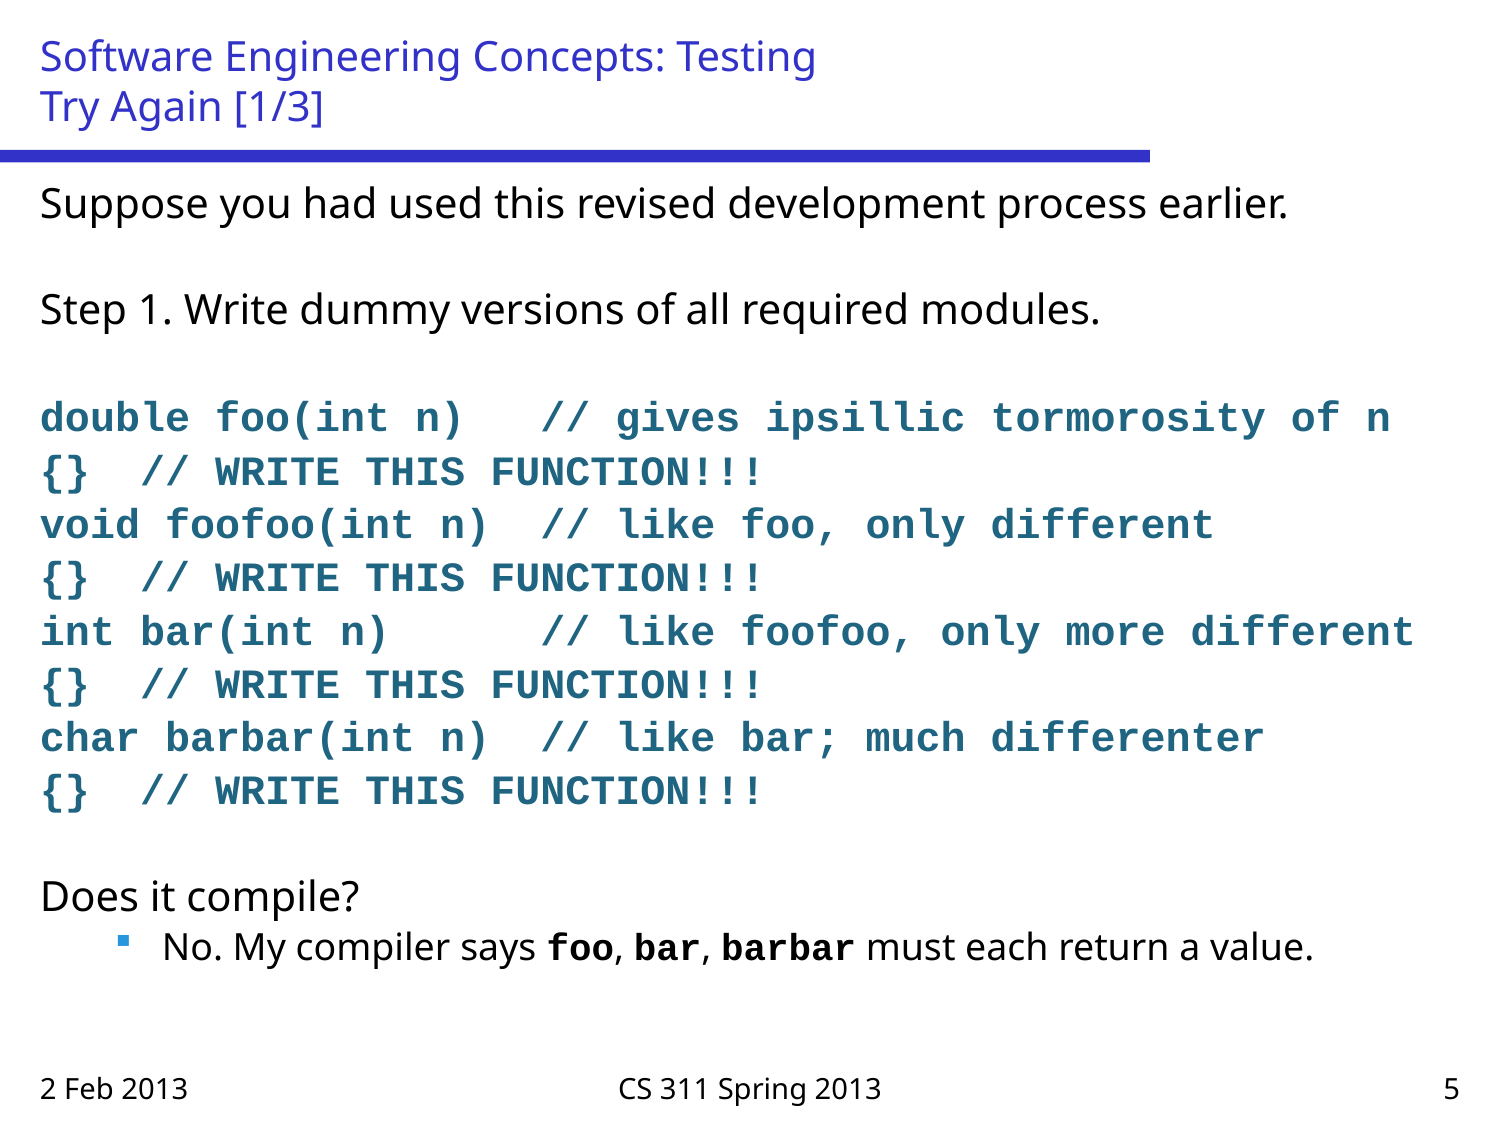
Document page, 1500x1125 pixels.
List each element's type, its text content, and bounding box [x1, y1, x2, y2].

footer CS 311 Spring 2013 [387, 1062, 1113, 1113]
slide_number 5 [1125, 1062, 1475, 1113]
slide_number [24, 1062, 375, 1113]
title Software Engineering Concepts: Testing Try Again [1/3] [24, 24, 1475, 138]
list Suppose you had used this revised development process earlier. Step 1. Write dummy versions of all required modules. double foo(int n) // gives ipsillic tormorosity of n {} // WRITE THIS FUNCTION!!! void foofoo(int n) // like foo, only different {} // WRITE THIS FUNCTION!!! int bar(int n) // like foofoo, only more different {} // WRITE THIS FUNCTION!!! char barbar(int n) // like bar; much differenter {} // WRITE THIS FUNCTION!!! Does it compile? No. My compiler says foo, bar, barbar must each return a value. [24, 174, 1475, 1050]
